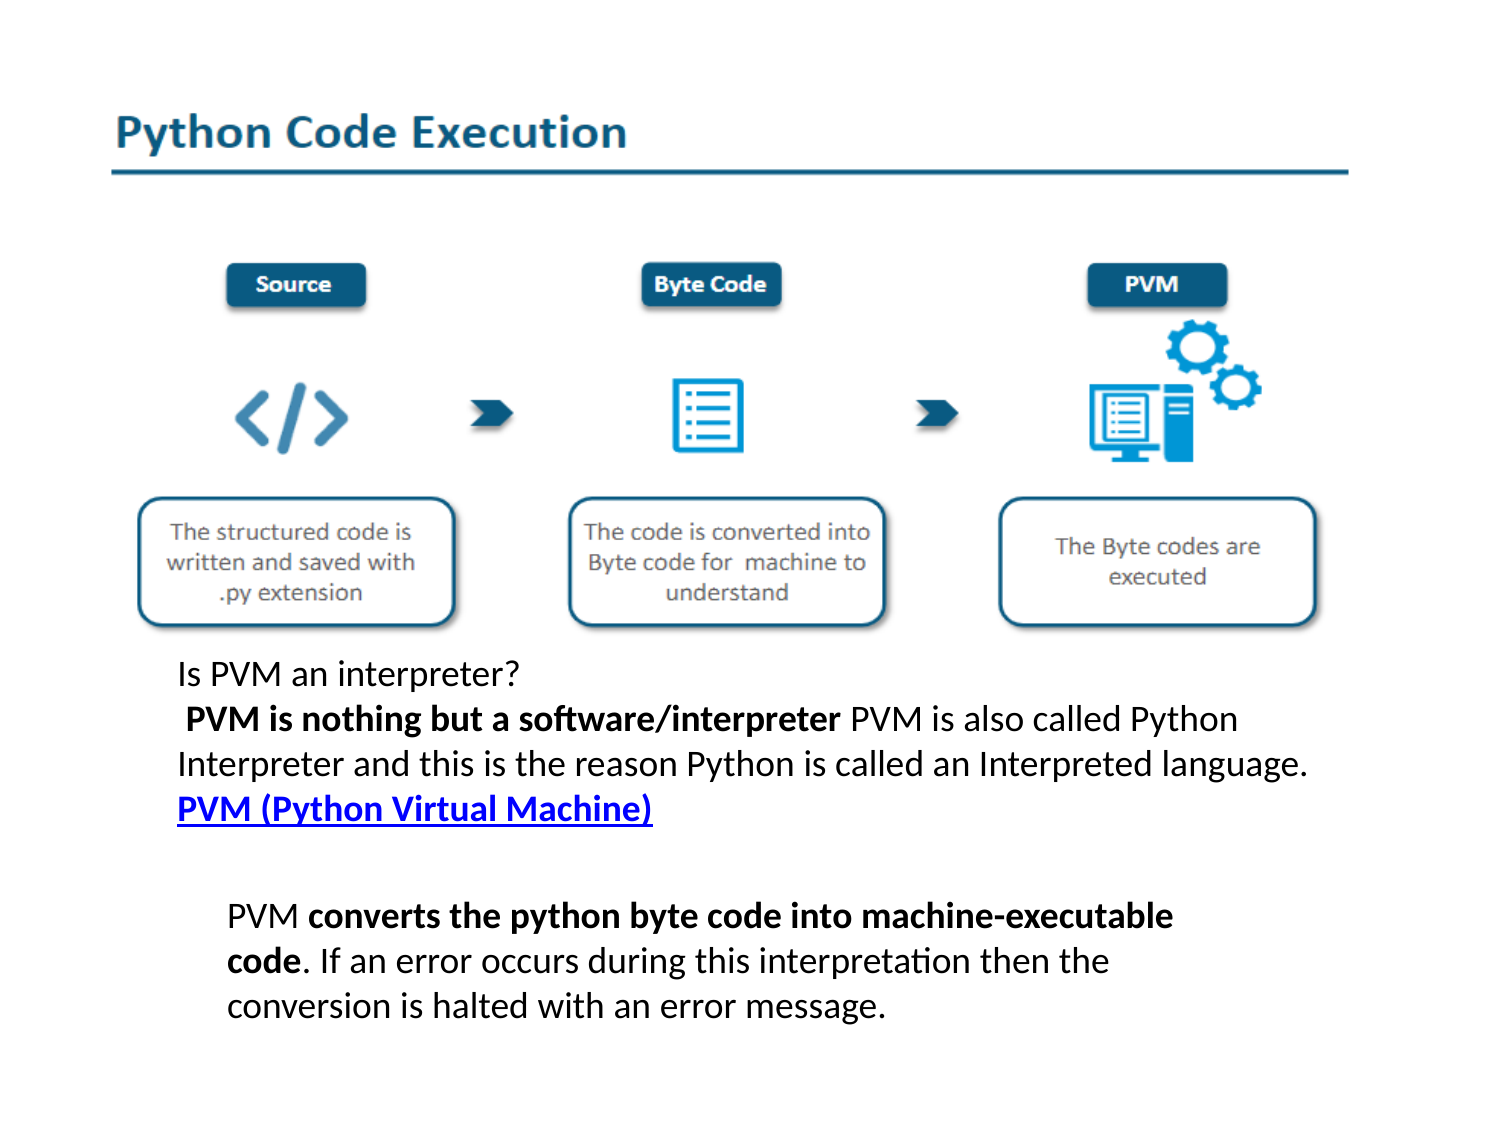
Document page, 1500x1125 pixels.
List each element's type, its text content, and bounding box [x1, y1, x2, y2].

text_box Is PVM an interpreter? PVM is nothing but a software/interpreter PVM is also called Python Interpreter and this is the reason Python is called an Interpreted language. PVM (Python Virtual Machine) [162, 709, 1325, 837]
picture [101, 99, 1361, 701]
text_box PVM converts the python byte code into machine-executable code. If an error occurs during this interpretation then the conversion is halted with an error message. [212, 884, 1250, 1034]
